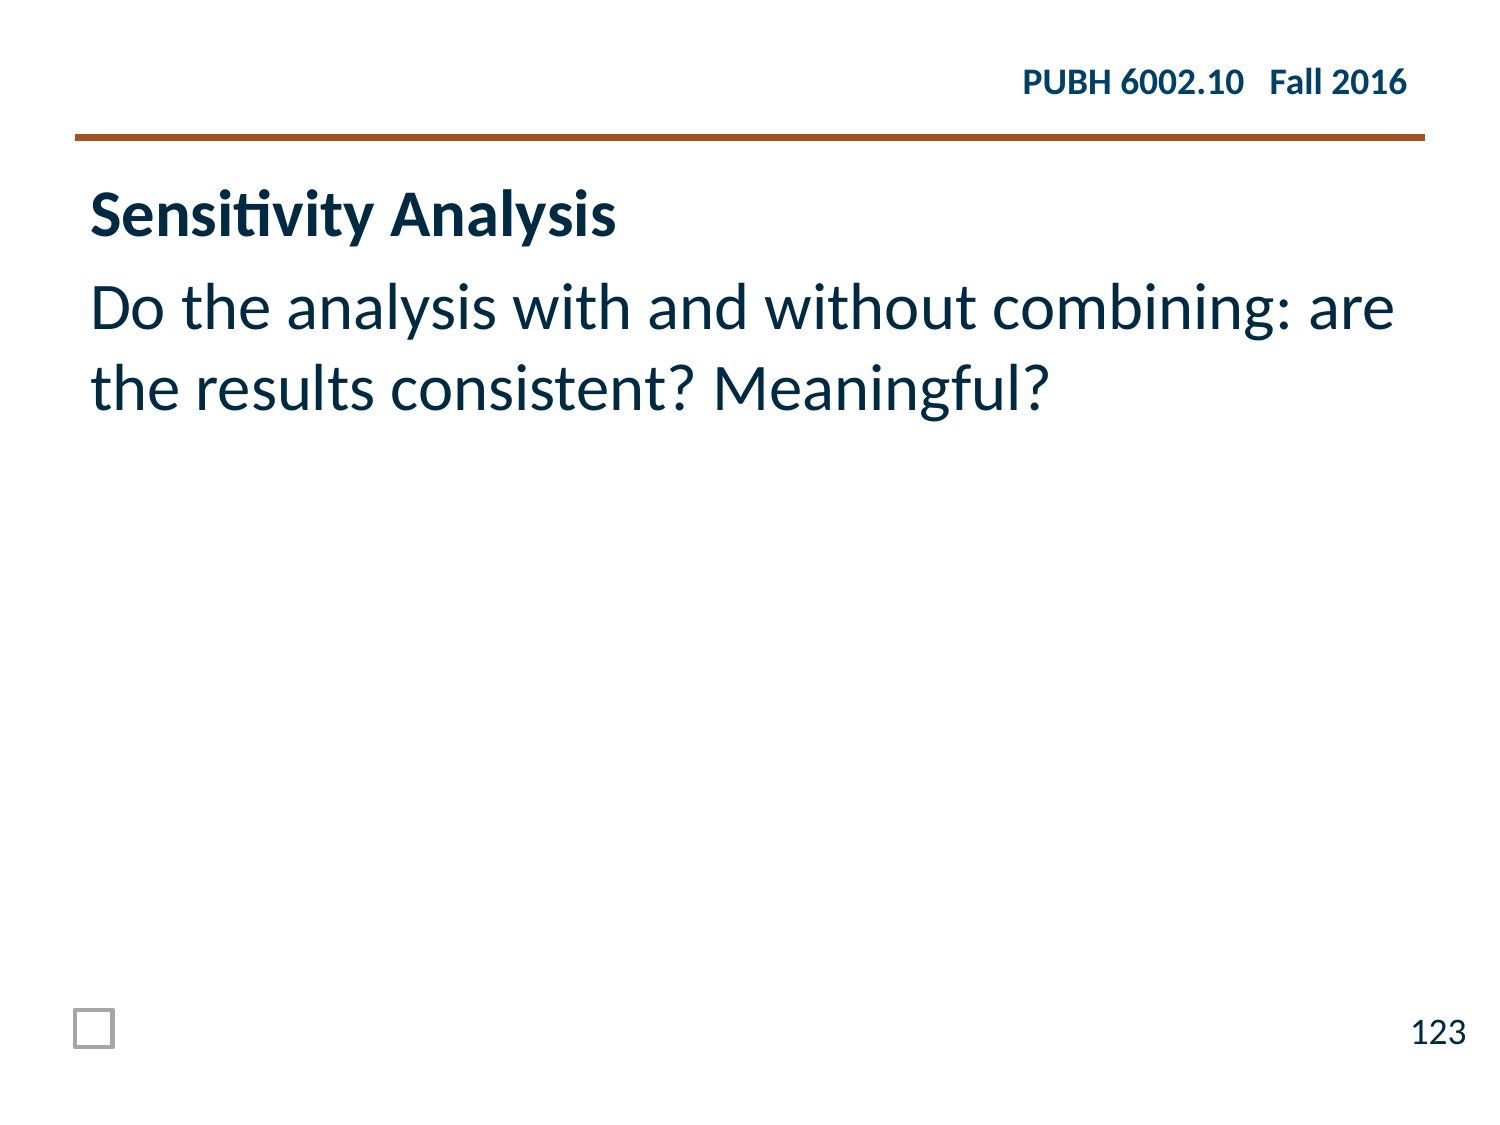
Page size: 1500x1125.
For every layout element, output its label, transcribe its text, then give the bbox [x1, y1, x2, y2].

list Sensitivity Analysis Do the analysis with and without combining: are the results consistent? Meaningful? [75, 162, 1425, 975]
